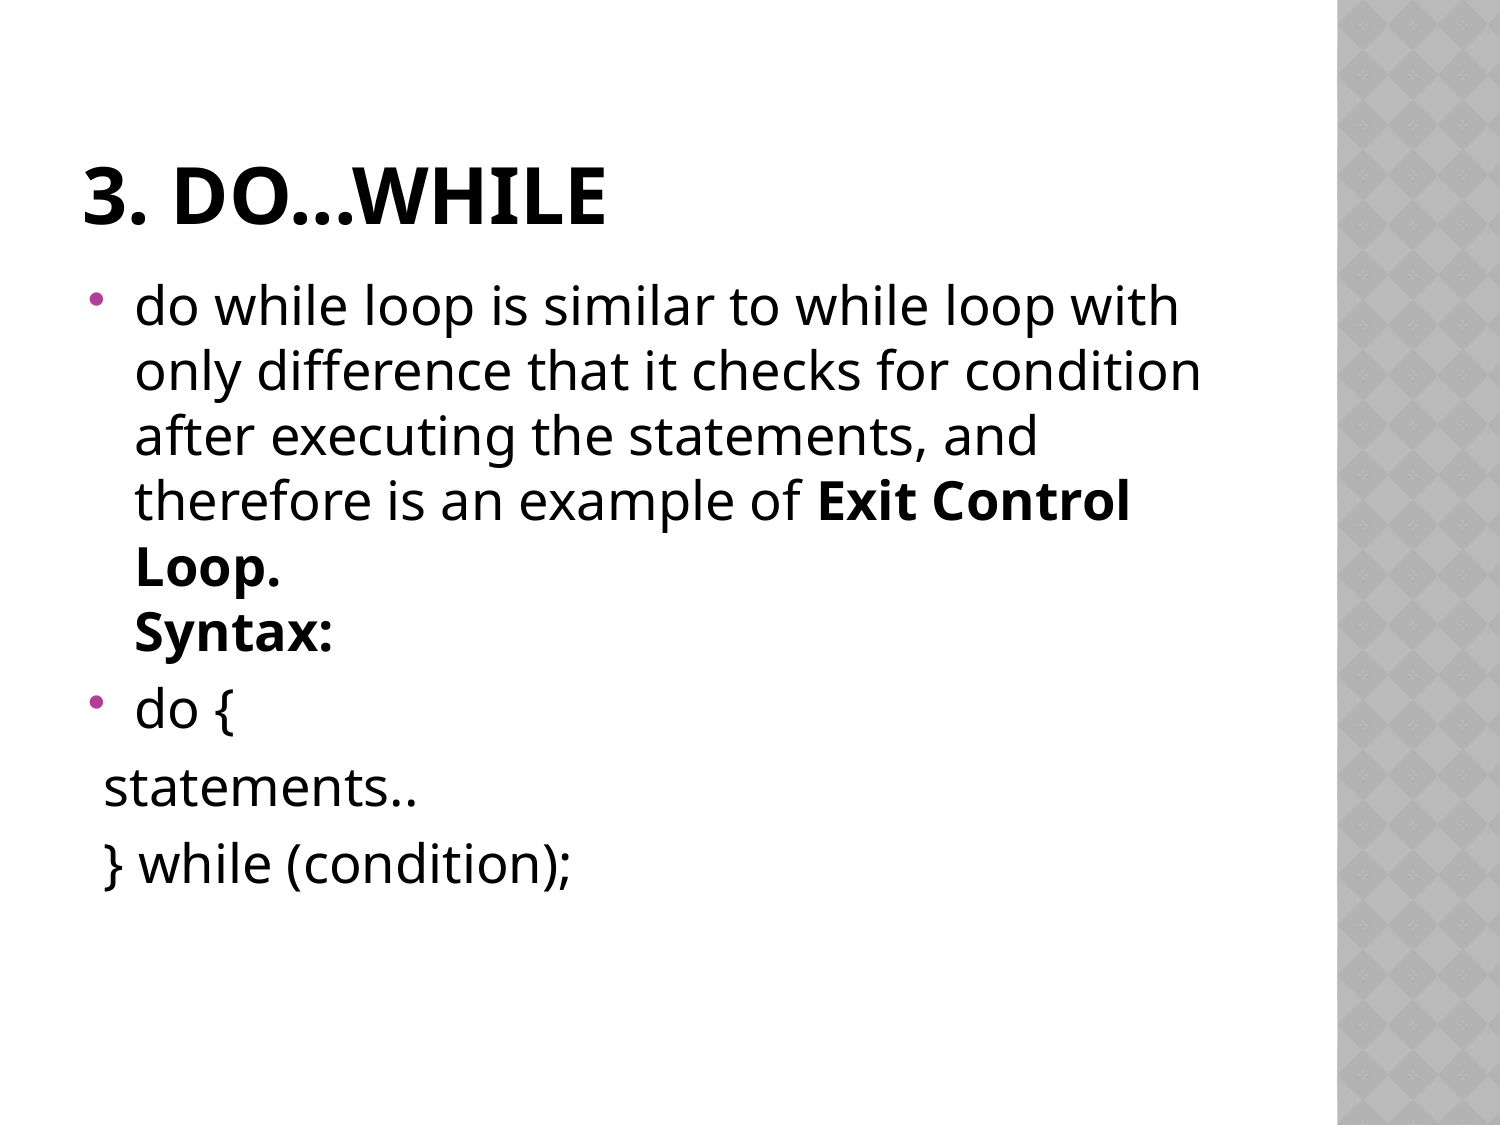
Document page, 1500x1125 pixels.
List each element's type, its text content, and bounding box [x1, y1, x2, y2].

list do while loop is similar to while loop with only difference that it checks for condition after executing the statements, and therefore is an example of Exit Control Loop. Syntax: do { statements.. } while (condition); [75, 264, 1263, 1059]
title 3. do...while [75, 52, 1263, 240]
